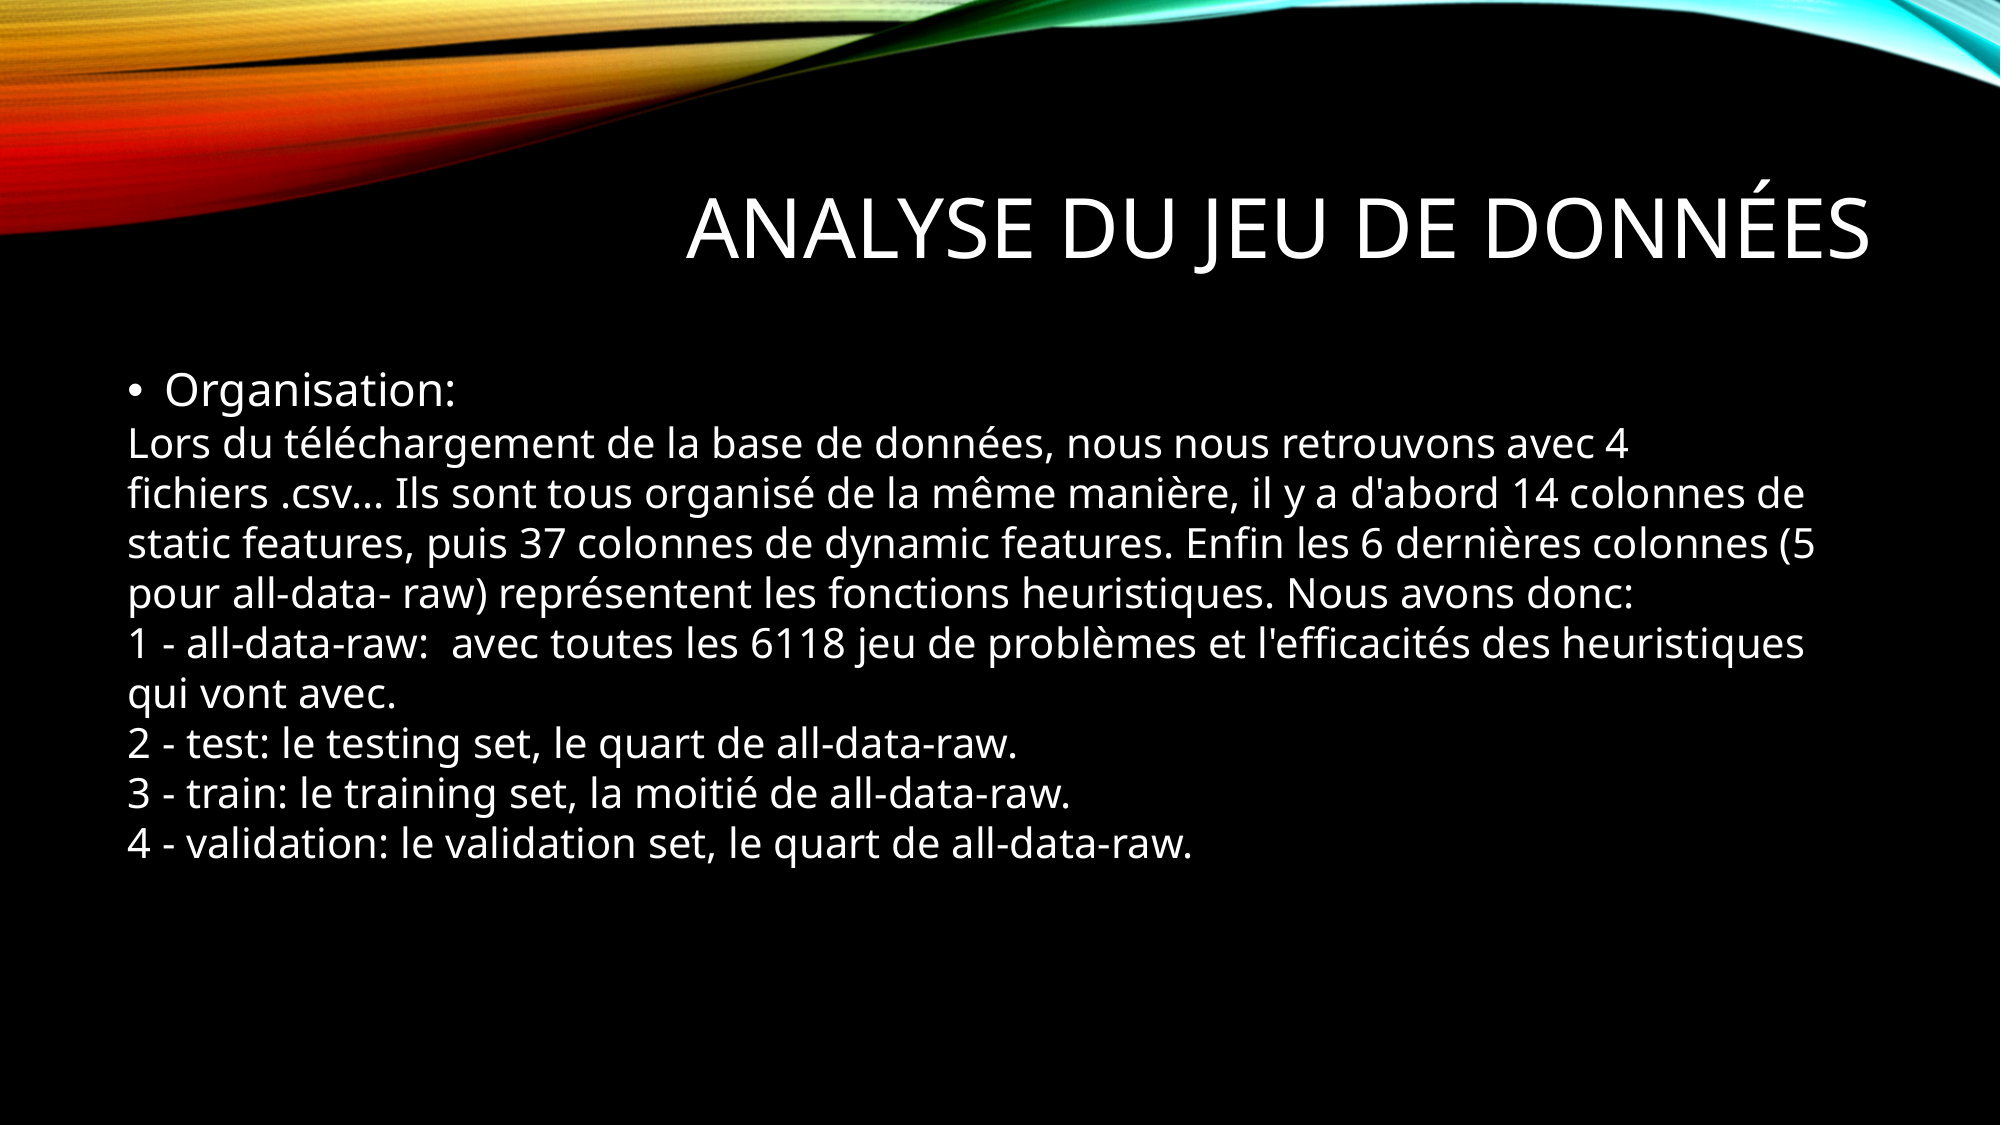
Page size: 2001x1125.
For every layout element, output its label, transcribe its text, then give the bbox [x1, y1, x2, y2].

text_box Analyse du jeu de données [474, 125, 1888, 338]
picture [0, 0, 2000, 237]
text_box Organisation: Lors du téléchargement de la base de données, nous nous retrouvons avec 4 fichiers .csv... Ils sont tous organisé de la même manière, il y a d'abord 14 colonnes de static features, puis 37 colonnes de dynamic features. Enfin les 6 dernières colonnes (5 pour all-data- raw) représentent les fonctions heuristiques. Nous avons donc: 1 - all-data-raw: avec toutes les 6118 jeu de problèmes et l'efficacités des heuristiques qui vont avec. 2 - test: le testing set, le quart de all-data-raw. 3 - train: le training set, la moitié de all-data-raw. 4 - validation: le validation set, le quart de all-data-raw. [112, 360, 1888, 1021]
